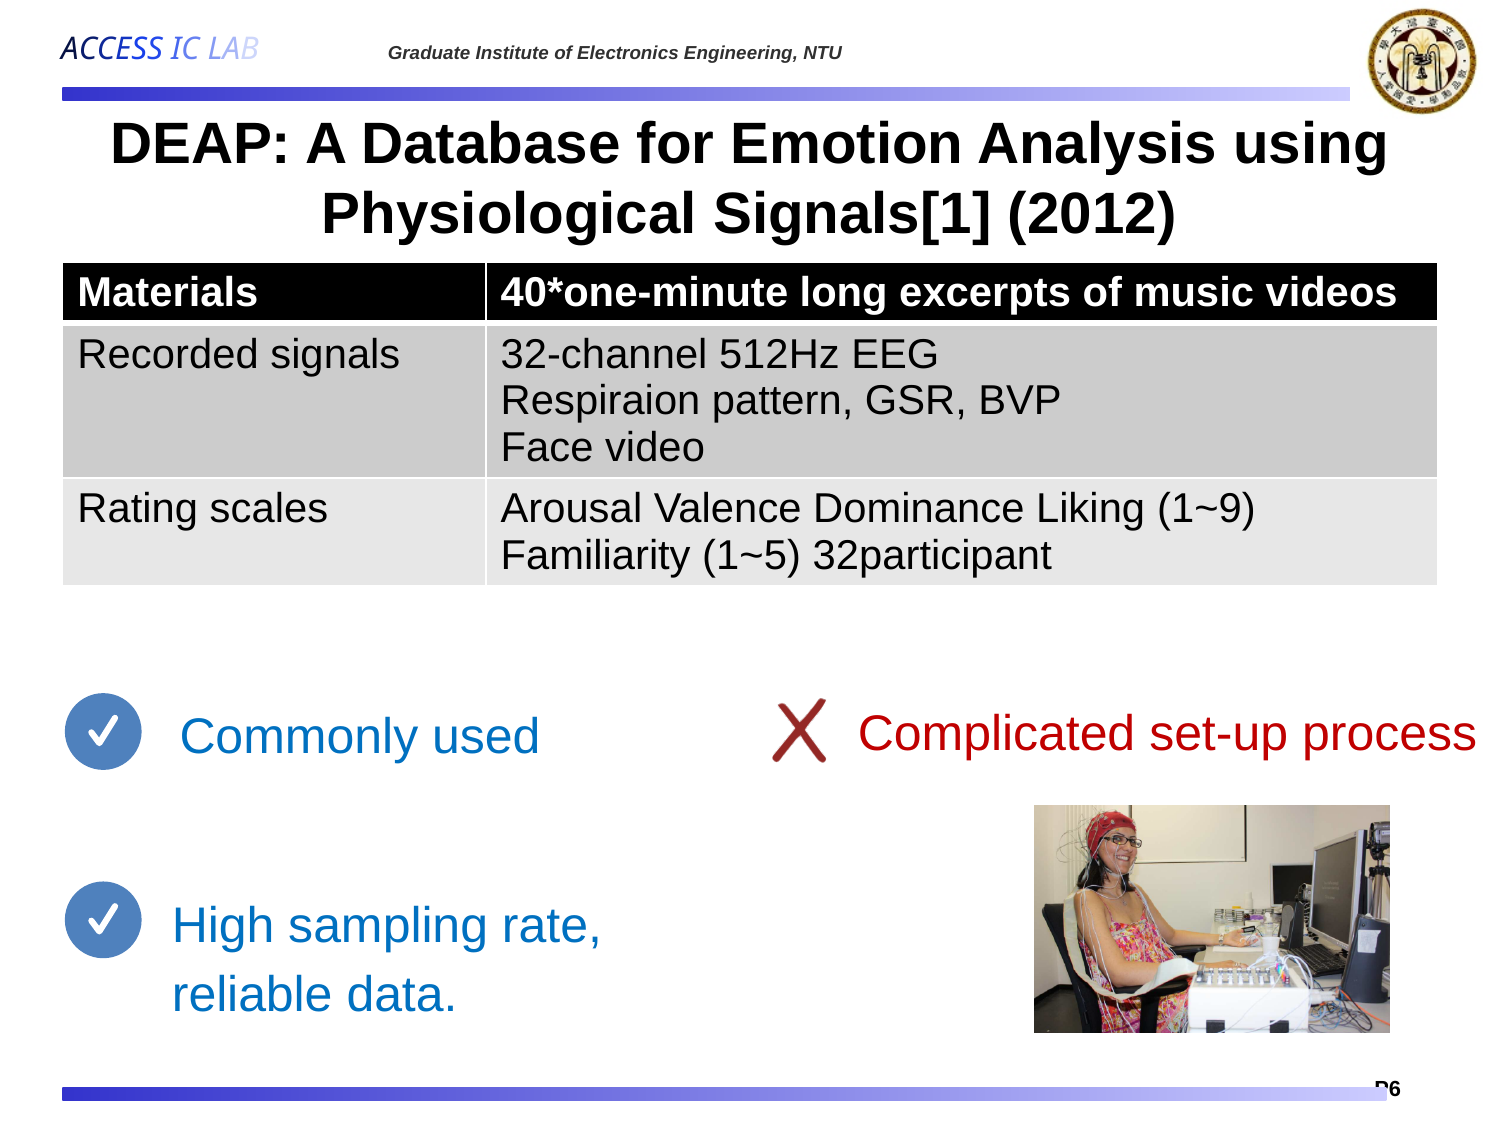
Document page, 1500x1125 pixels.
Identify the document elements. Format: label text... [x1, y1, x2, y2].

picture [753, 685, 844, 770]
table_header 40*one-minute long excerpts of music videos [487, 263, 1437, 320]
picture [1034, 804, 1390, 1033]
text_box Commonly used [164, 695, 756, 778]
picture [1359, 0, 1488, 125]
table_cell 32-channel 512Hz EEG Respiraion pattern, GSR, BVP Face video [487, 326, 1437, 477]
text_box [64, 881, 142, 959]
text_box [64, 692, 142, 771]
table_header Materials [63, 263, 485, 320]
table_cell Recorded signals [63, 326, 485, 477]
table_cell Rating scales [63, 479, 485, 585]
title DEAP: A Database for Emotion Analysis using Physiological Signals[1] (2012) [62, 112, 1438, 239]
text_box High sampling rate, reliable data. [156, 884, 929, 967]
table_cell Arousal Valence Dominance Liking (1~9) Familiarity (1~5) 32participant [487, 479, 1437, 585]
text_box Complicated set-up process [845, 693, 1500, 776]
